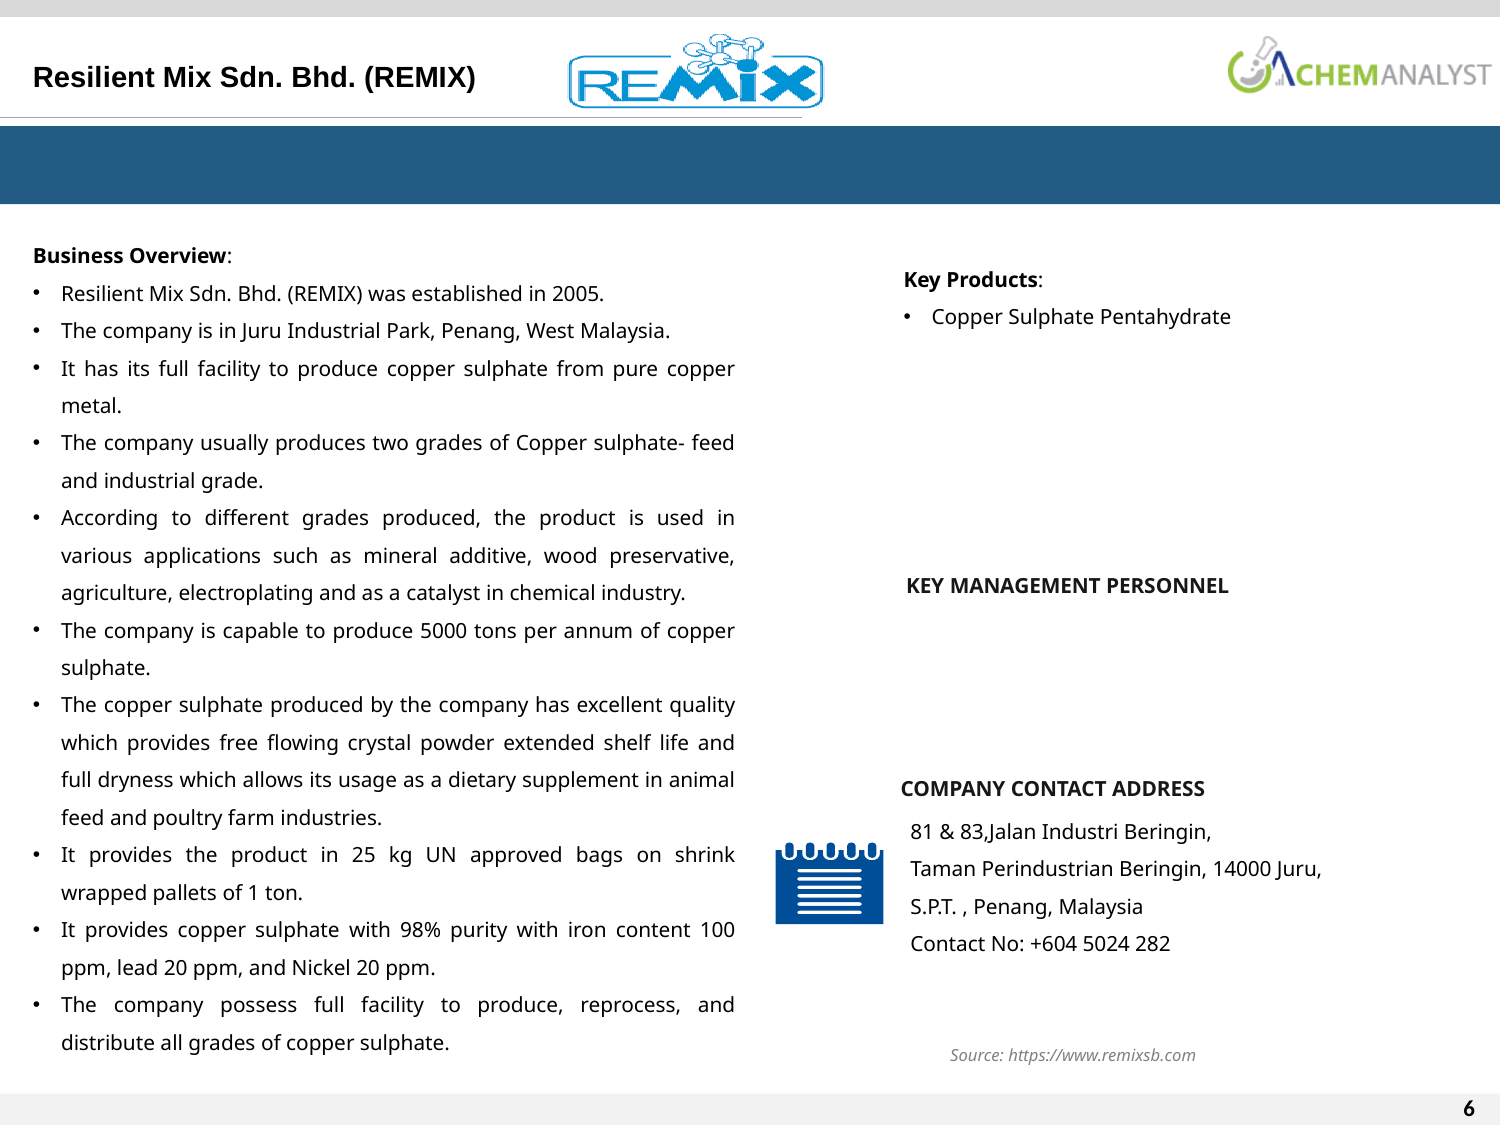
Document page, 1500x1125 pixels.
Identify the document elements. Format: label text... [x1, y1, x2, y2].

text_box [774, 841, 885, 926]
text_box Business Overview: Resilient Mix Sdn. Bhd. (REMIX) was established in 2005. The company is in Juru Industrial Park, Penang, West Malaysia. It has its full facility to produce copper sulphate from pure copper metal. The company usually produces two grades of Copper sulphate- feed and industrial grade. According to different grades produced, the product is used in various applications such as mineral additive, wood preservative, agriculture, electroplating and as a catalyst in chemical industry. The company is capable to produce 5000 tons per annum of copper sulphate. The copper sulphate produced by the company has excellent quality which provides free flowing crystal powder extended shelf life and full dryness which allows its usage as a dietary supplement in animal feed and poultry farm industries. It provides the product in 25 kg UN approved bags on shrink wrapped pallets of 1 ton. It provides copper sulphate with 98% purity with iron content 100 ppm, lead 20 ppm, and Nickel 20 ppm. The company possess full facility to produce, reprocess, and distribute all grades of copper sulphate. [17, 222, 751, 1125]
picture [1228, 36, 1500, 107]
text_box [940, 813, 1439, 1001]
text_box Source: https://www.remixsb.com [832, 1037, 1314, 1073]
text_box Resilient Mix Sdn. Bhd. (REMIX) [17, 39, 512, 117]
text_box COMPANY CONTACT ADDRESS [900, 775, 1260, 798]
picture [563, 33, 830, 113]
text_box [0, 125, 1500, 205]
text_box KEY MANAGEMENT PERSONNEL [906, 572, 1412, 683]
text_box [928, 959, 1427, 1080]
text_box 81 & 83,Jalan Industri Beringin, Taman Perindustrian Beringin, 14000 Juru, S.P.T. , Penang, Malaysia Contact No: +604 5024 282 [895, 798, 1394, 959]
text_box Key Products: Copper Sulphate Pentahydrate [888, 246, 1371, 639]
